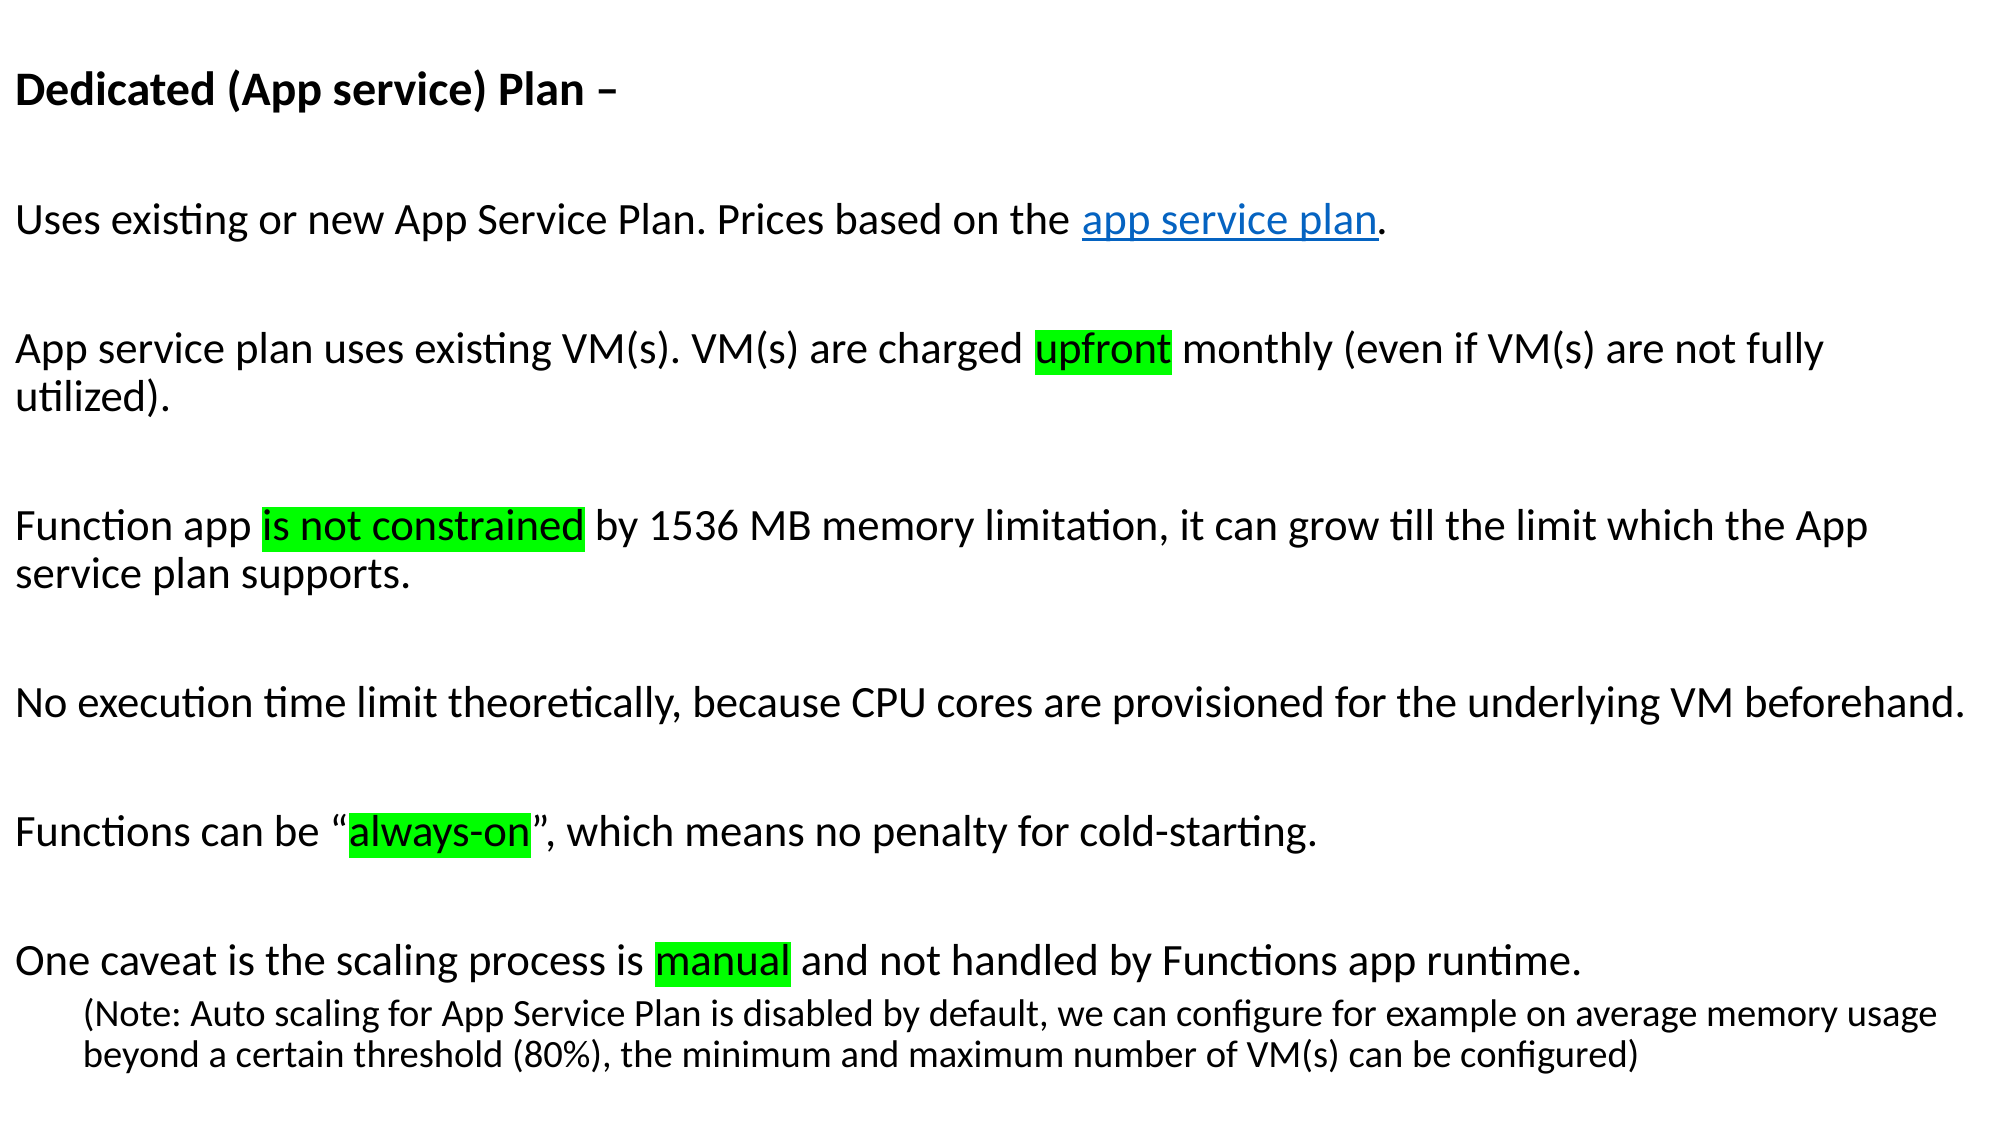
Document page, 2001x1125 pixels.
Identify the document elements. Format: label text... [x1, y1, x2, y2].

list Dedicated (App service) Plan – Uses existing or new App Service Plan. Prices based on the app service plan. App service plan uses existing VM(s). VM(s) are charged upfront monthly (even if VM(s) are not fully utilized). Function app is not constrained by 1536 MB memory limitation, it can grow till the limit which the App service plan supports. No execution time limit theoretically, because CPU cores are provisioned for the underlying VM beforehand. Functions can be “always-on”, which means no penalty for cold-starting. One caveat is the scaling process is manual and not handled by Functions app runtime. (Note: Auto scaling for App Service Plan is disabled by default, we can configure for example on average memory usage beyond a certain threshold (80%), the minimum and maximum number of VM(s) can be configured) [0, 56, 2000, 1125]
